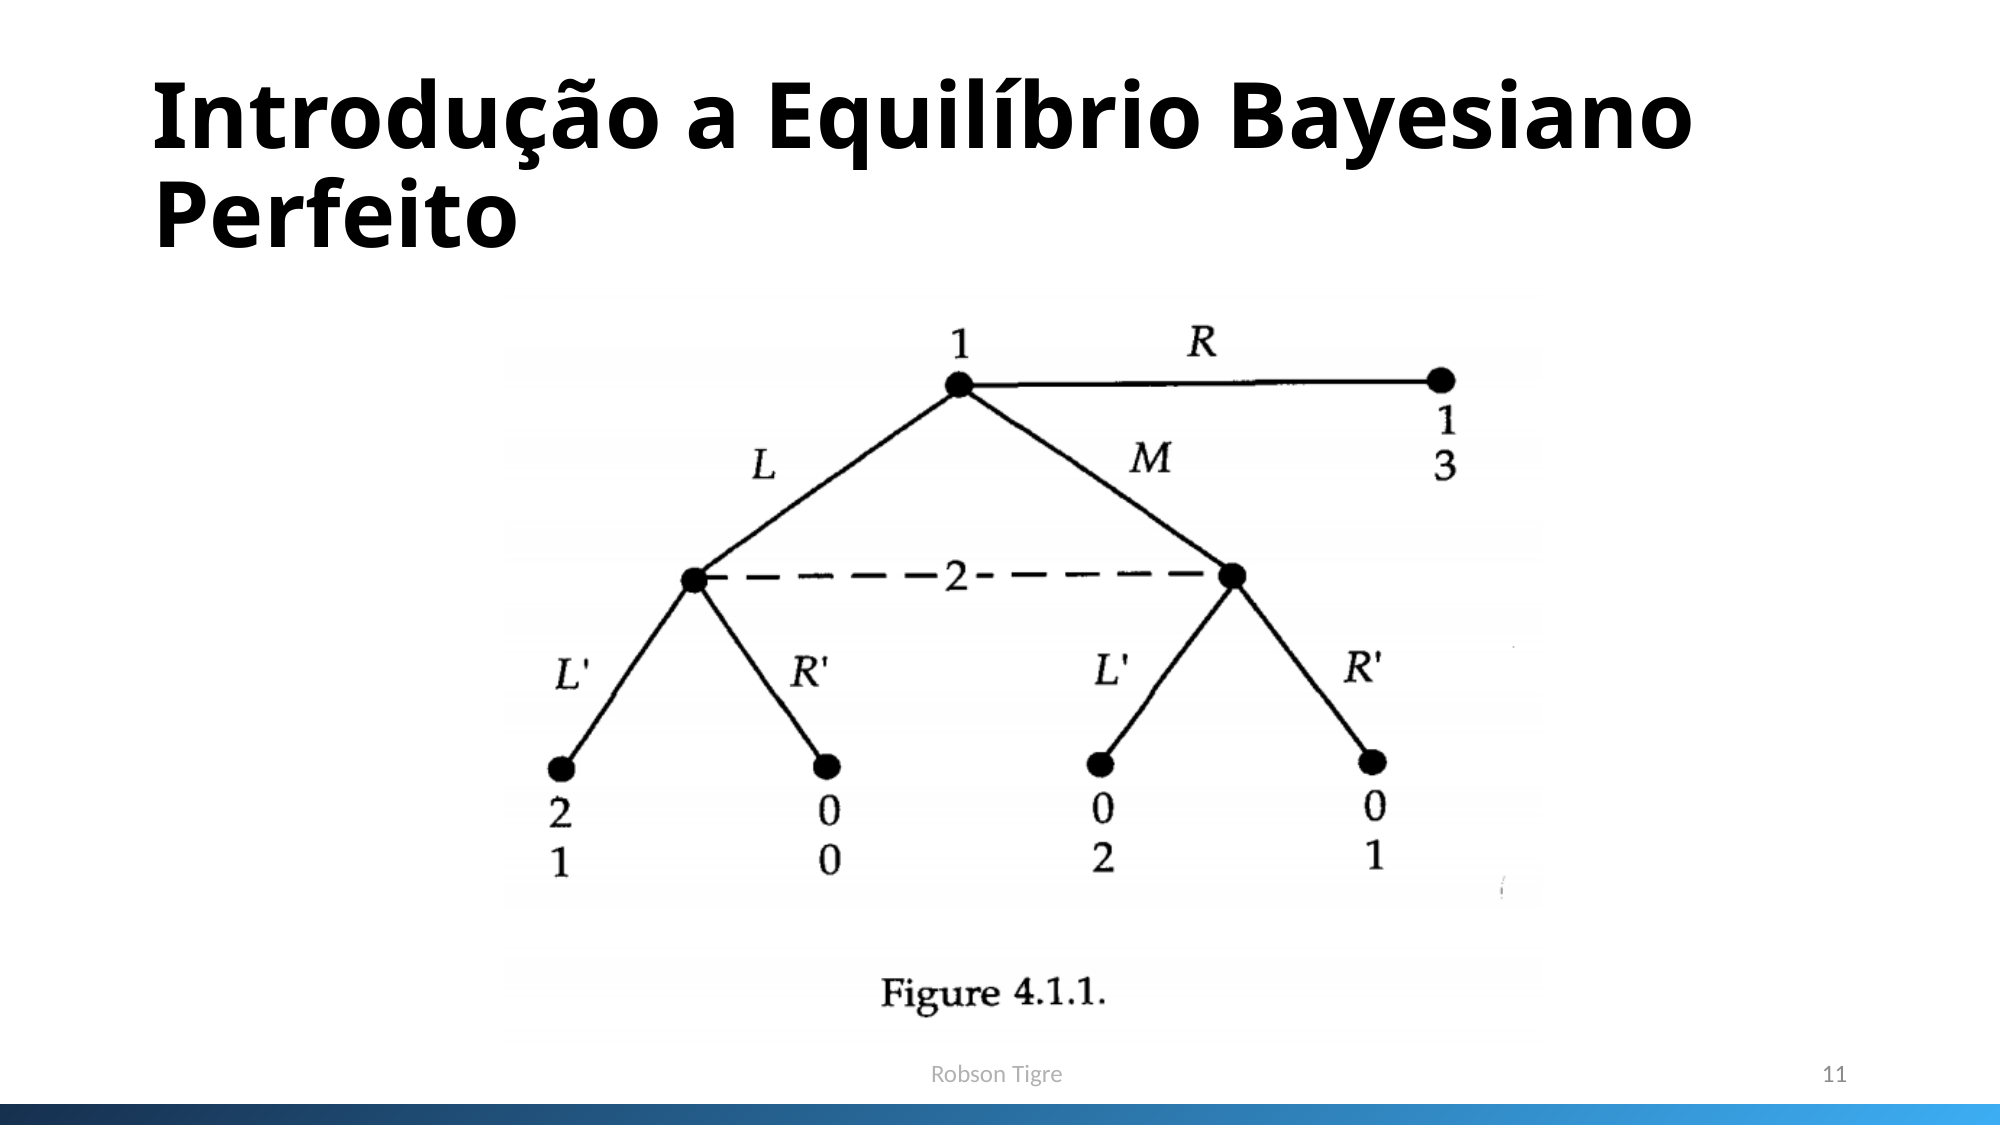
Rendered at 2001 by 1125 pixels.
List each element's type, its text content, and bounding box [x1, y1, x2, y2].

title Introdução a Equilíbrio Bayesiano Perfeito [137, 59, 1863, 278]
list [505, 287, 1542, 1048]
footer Robson Tigre [662, 1048, 1338, 1103]
slide_number 11 [1412, 1042, 1863, 1103]
